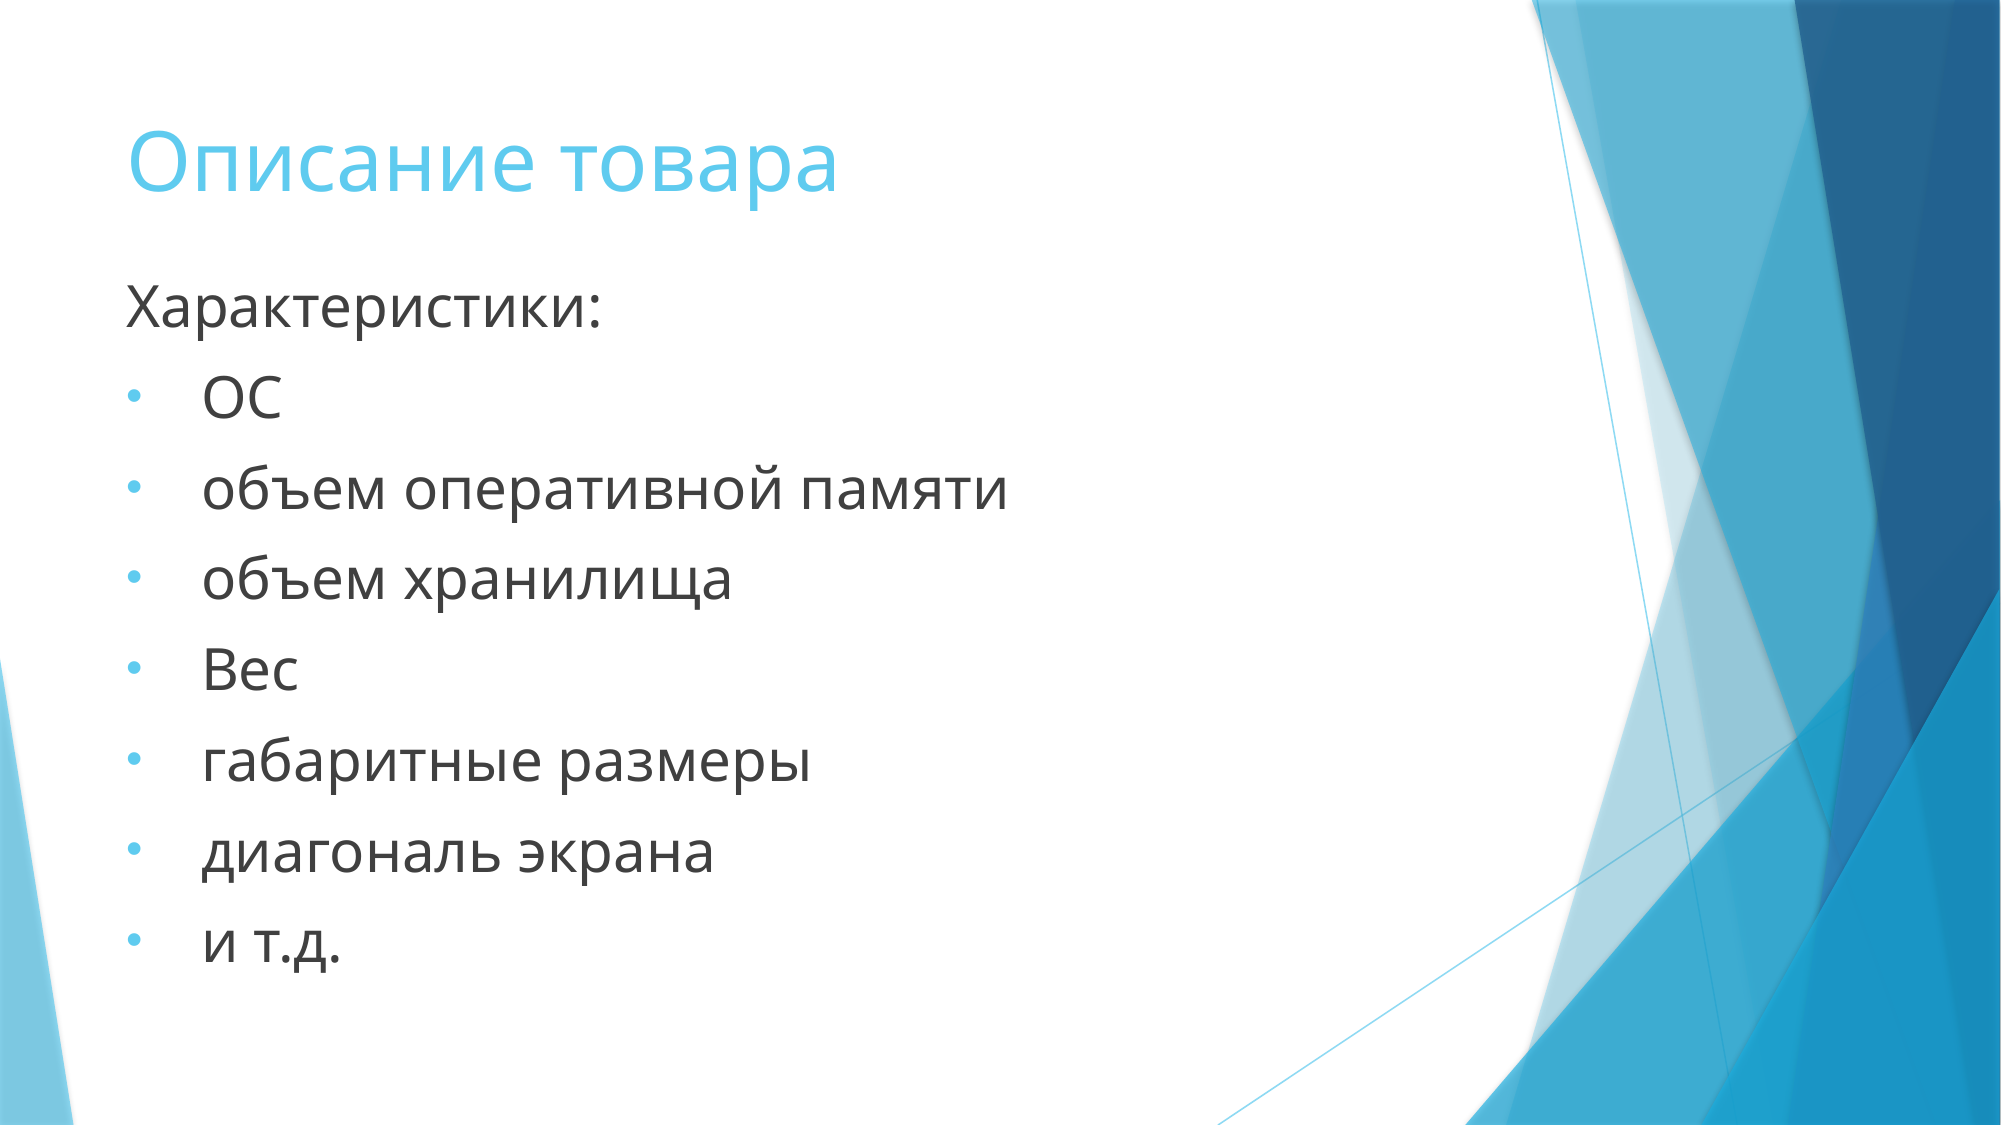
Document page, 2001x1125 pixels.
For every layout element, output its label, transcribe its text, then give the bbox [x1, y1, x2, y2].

list Характеристики: ОС объем оперативной памяти объем хранилища Вес габаритные размеры диагональ экрана и т.д. [111, 252, 1522, 992]
title Описание товара [111, 99, 1522, 216]
